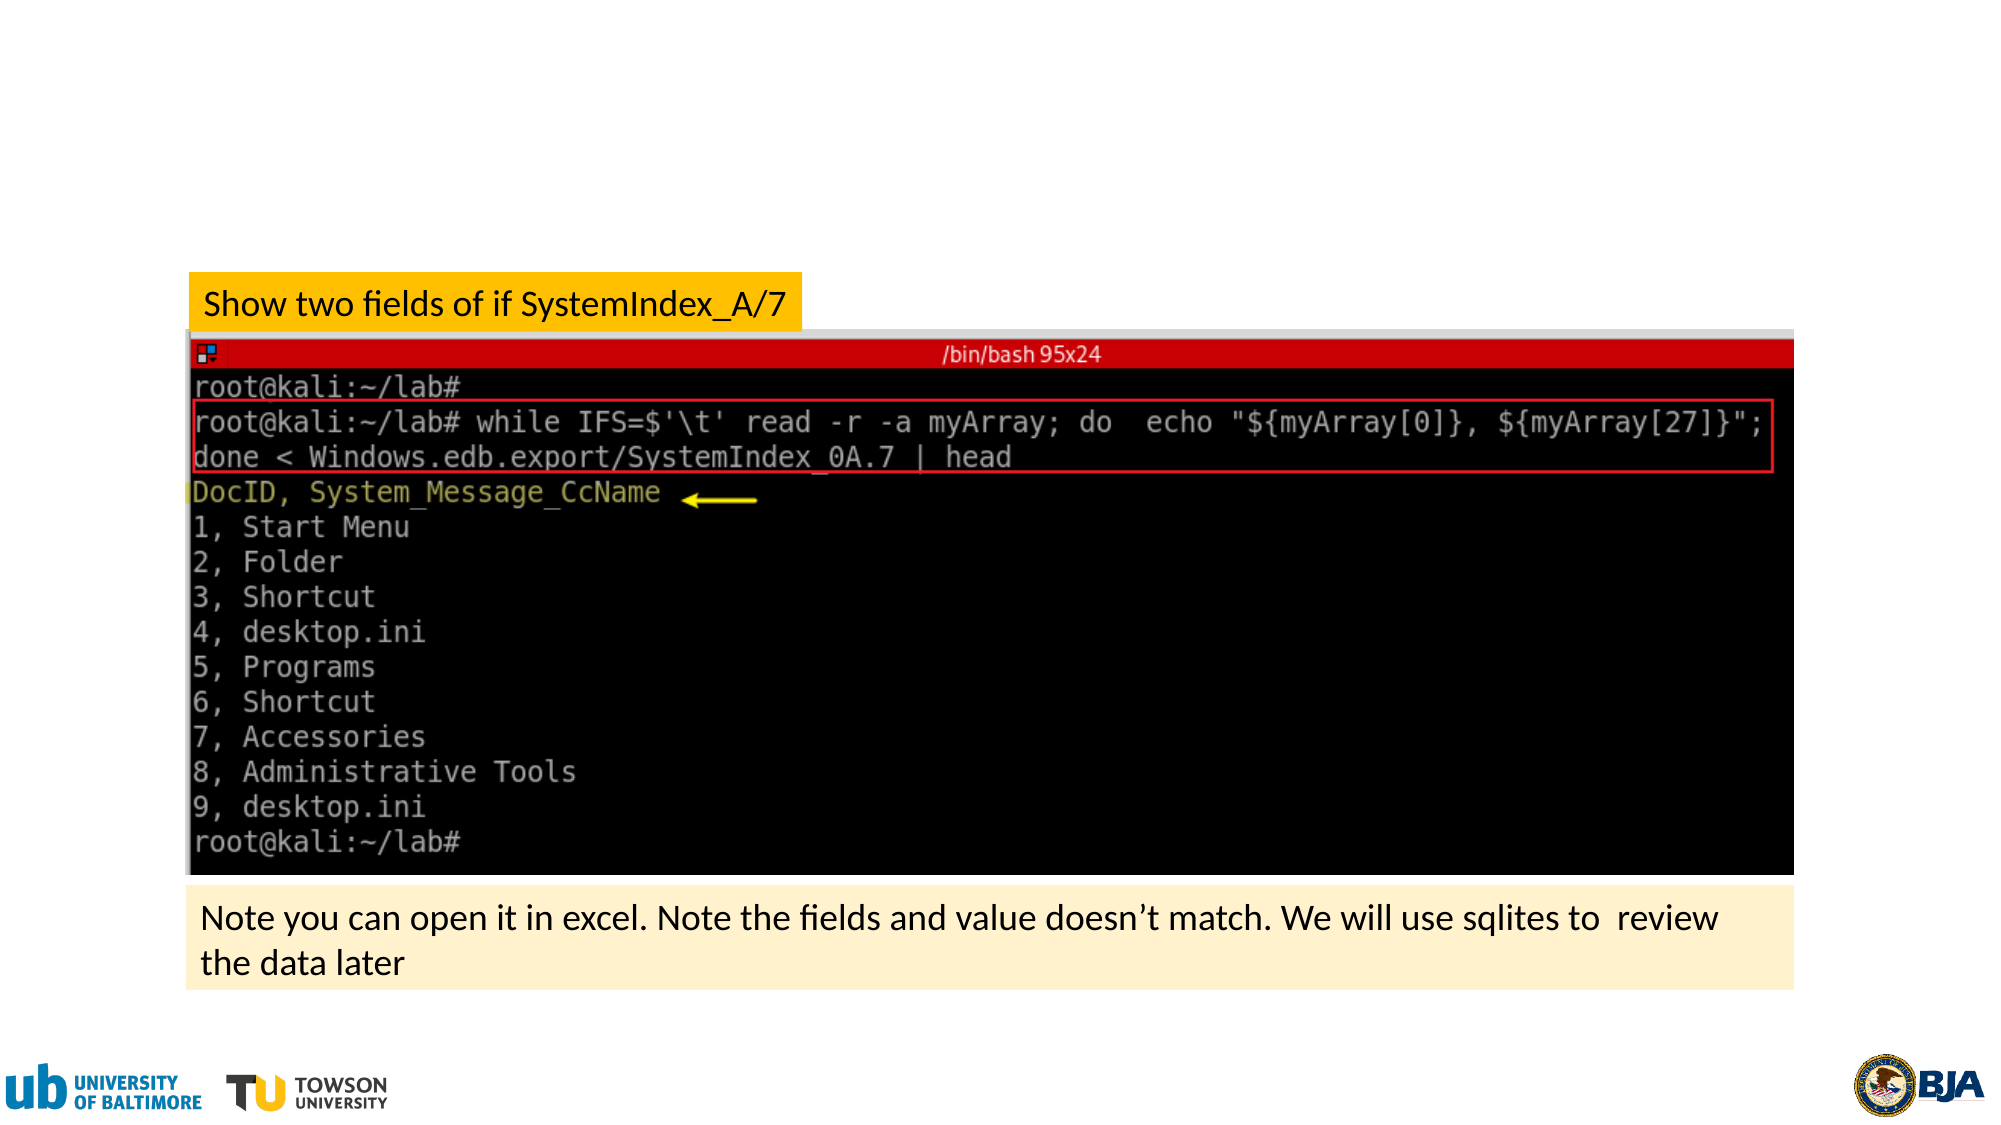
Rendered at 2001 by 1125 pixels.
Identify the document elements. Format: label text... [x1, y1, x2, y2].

text_box Note you can open it in excel. Note the fields and value doesn’t match. We will use sqlites to review the data later [185, 885, 1794, 990]
text_box Show two fields of if SystemIndex_A/7 [188, 272, 803, 329]
picture [185, 329, 1794, 875]
picture [0, 1031, 407, 1125]
picture [1854, 1054, 1986, 1117]
